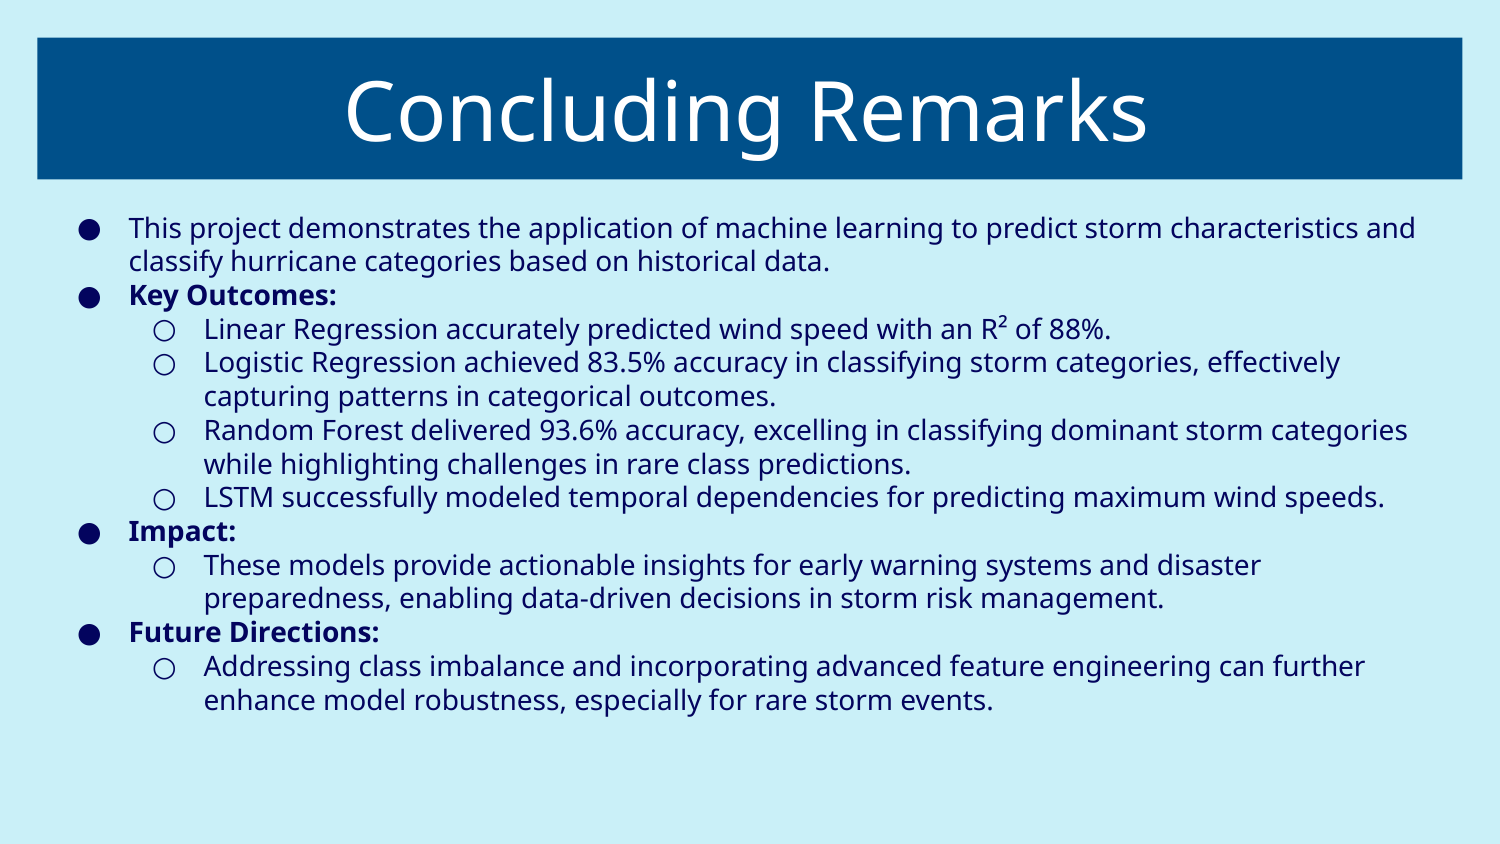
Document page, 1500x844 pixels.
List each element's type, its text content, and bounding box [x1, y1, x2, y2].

text_box This project demonstrates the application of machine learning to predict storm characteristics and classify hurricane categories based on historical data. Key Outcomes: Linear Regression accurately predicted wind speed with an R² of 88%. Logistic Regression achieved 83.5% accuracy in classifying storm categories, effectively capturing patterns in categorical outcomes. Random Forest delivered 93.6% accuracy, excelling in classifying dominant storm categories while highlighting challenges in rare class predictions. LSTM successfully modeled temporal dependencies for predicting maximum wind speeds. Impact: These models provide actionable insights for early warning systems and disaster preparedness, enabling data-driven decisions in storm risk management. Future Directions: Addressing class imbalance and incorporating advanced feature engineering can further enhance model robustness, especially for rare storm events. [38, 195, 1460, 799]
title Concluding Remarks [104, 37, 1390, 180]
